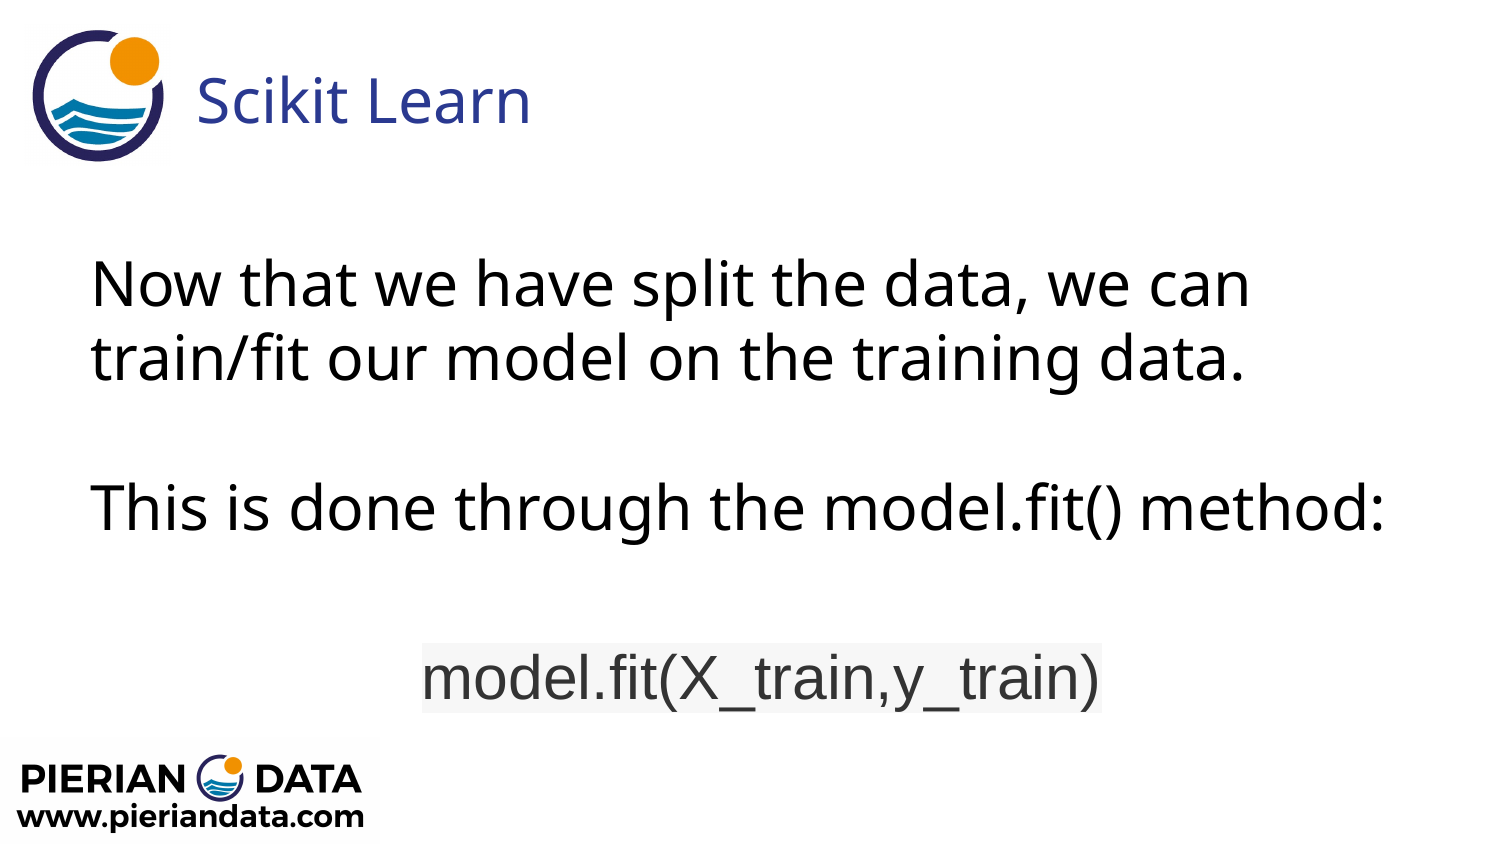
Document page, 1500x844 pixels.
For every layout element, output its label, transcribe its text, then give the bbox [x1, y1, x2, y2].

picture [24, 24, 172, 167]
text_box Now that we have split the data, we can train/fit our model on the training data. This is done through the model.fit() method: model.fit(X_train,y_train) [74, 228, 1449, 712]
text_box Scikit Learn [181, 45, 1500, 146]
picture [0, 736, 381, 844]
text_box [176, 34, 1330, 157]
